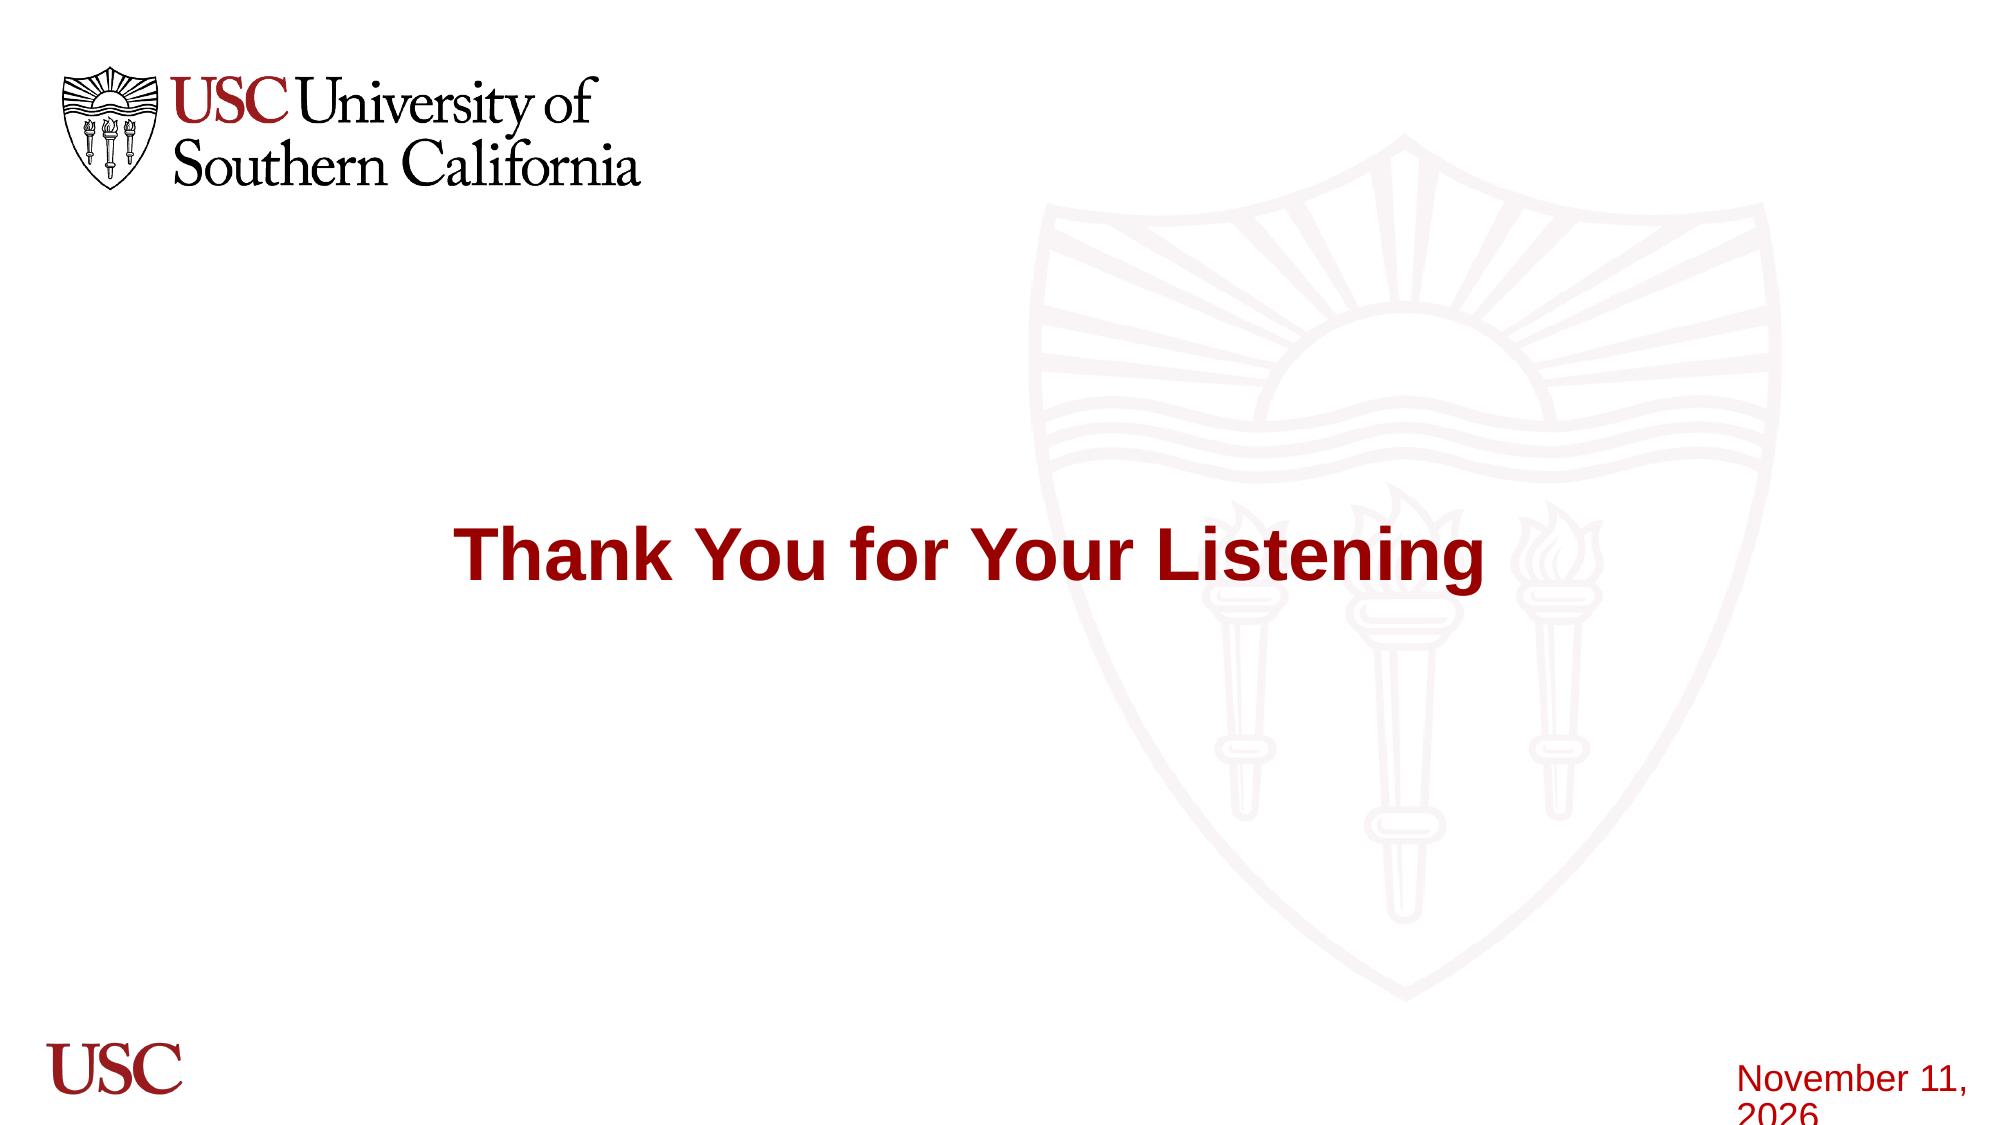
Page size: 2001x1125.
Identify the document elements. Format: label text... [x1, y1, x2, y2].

picture [16, 1011, 212, 1125]
text_box Thank You for Your Listening [438, 432, 1644, 680]
picture [0, 4, 703, 252]
